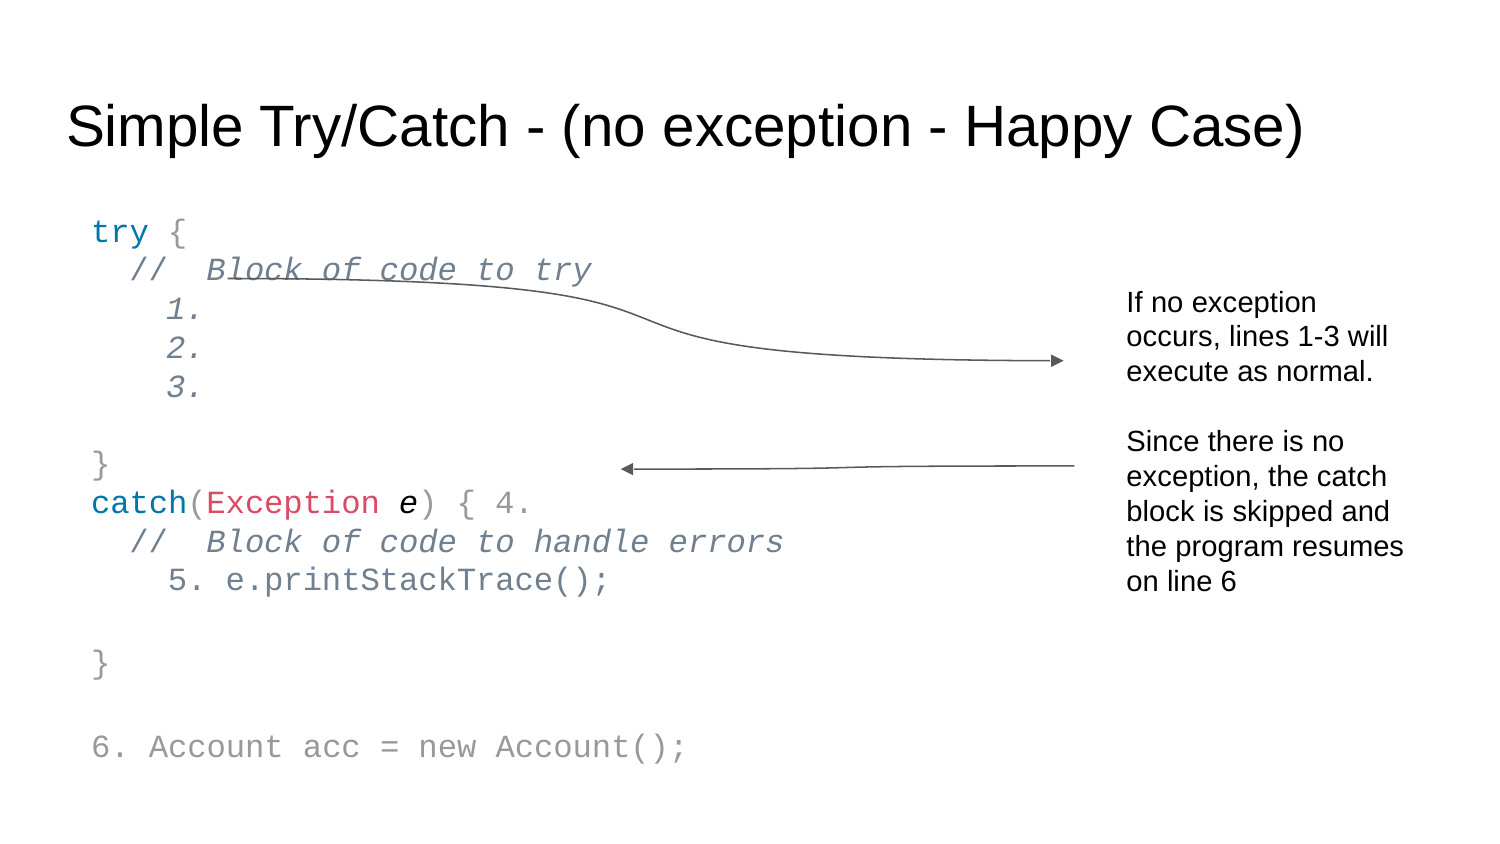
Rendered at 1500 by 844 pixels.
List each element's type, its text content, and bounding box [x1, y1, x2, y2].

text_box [227, 278, 1064, 361]
text_box If no exception occurs, lines 1-3 will execute as normal. Since there is no exception, the catch block is skipped and the program resumes on line 6 [1111, 267, 1429, 716]
text_box try { // Block of code to try 1. 2. 3. } catch(Exception e) { 4. // Block of code to handle errors 5. e.printStackTrace(); } 6. Account acc = new Account(); [75, 194, 824, 756]
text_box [620, 465, 1075, 470]
title Simple Try/Catch - (no exception - Happy Case) [51, 72, 1449, 167]
